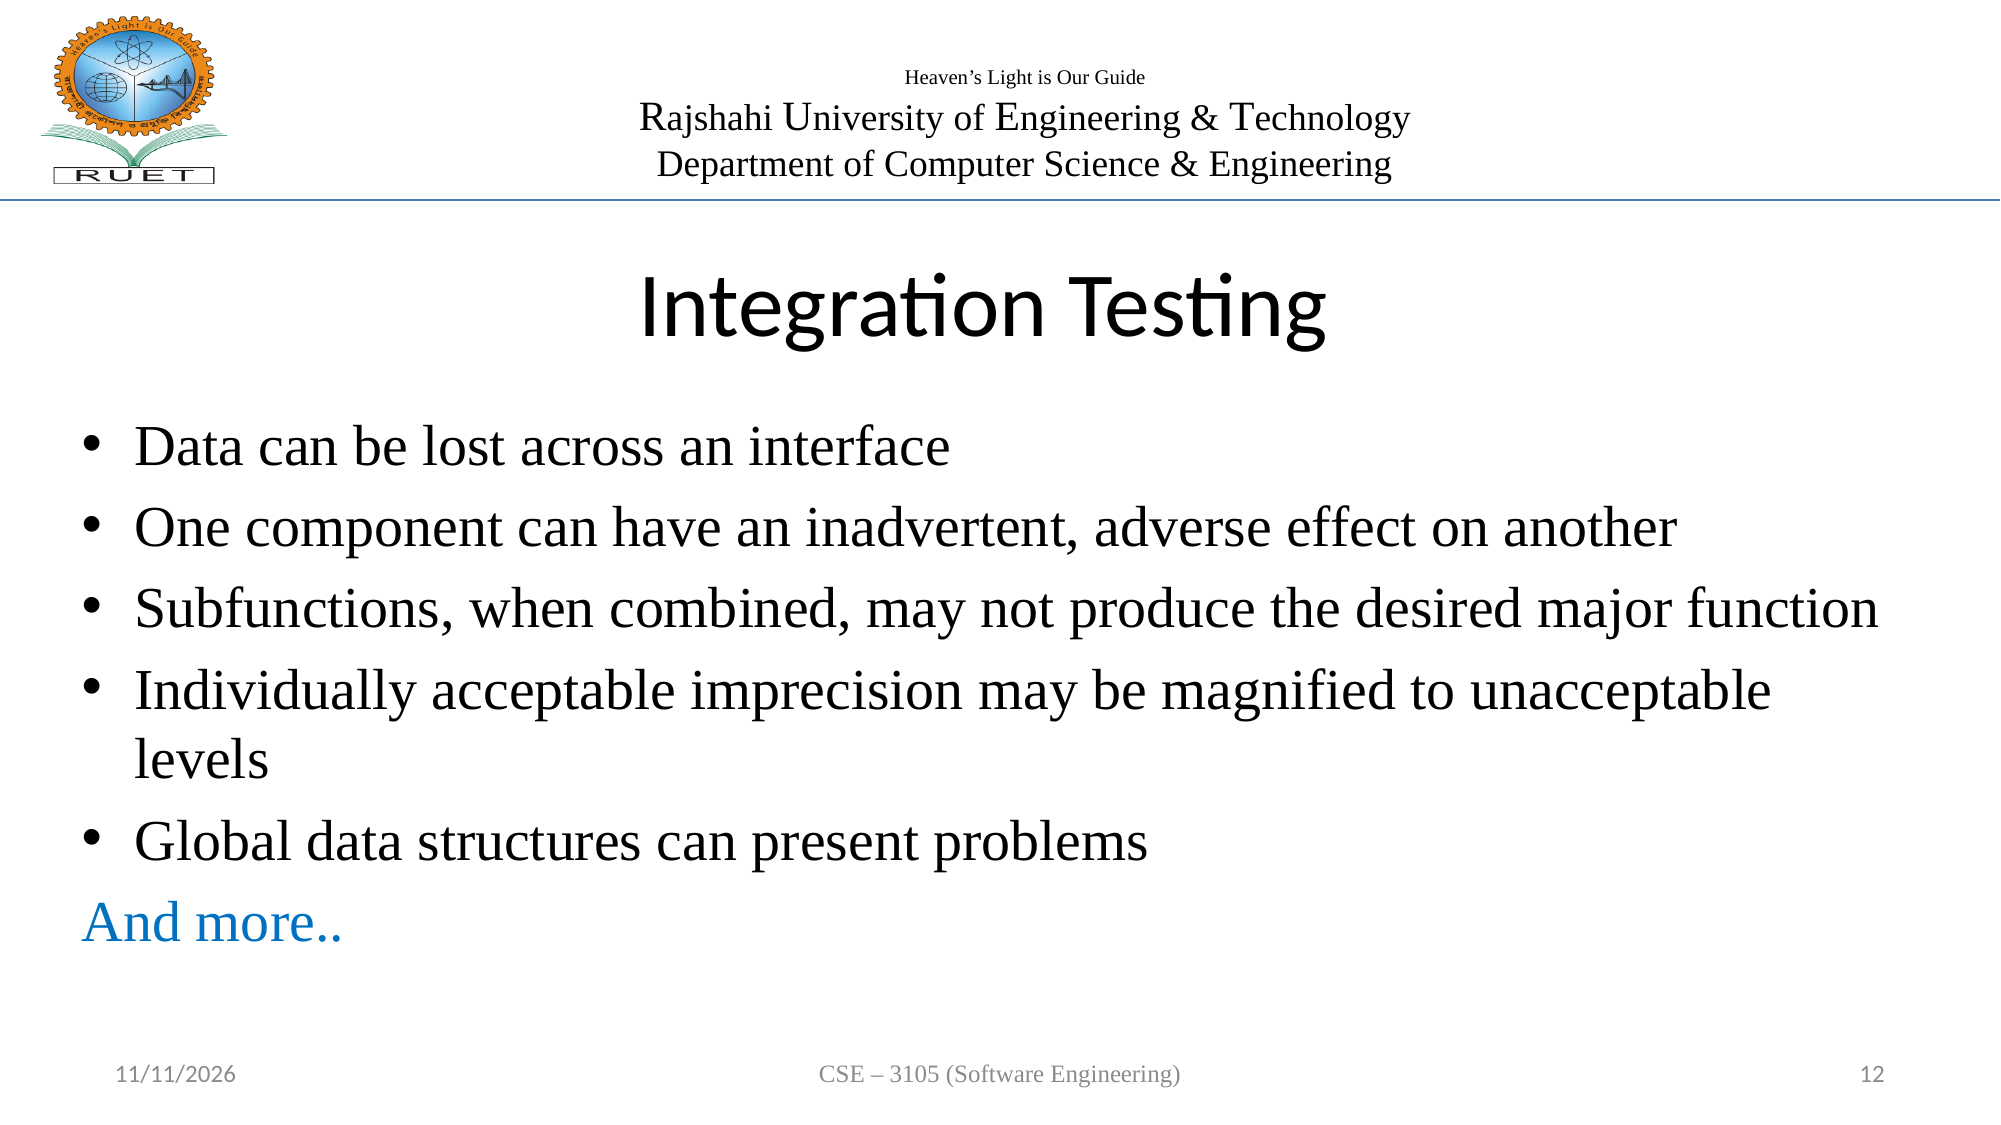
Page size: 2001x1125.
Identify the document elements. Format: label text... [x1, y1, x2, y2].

list Data can be lost across an interface One component can have an inadvertent, adverse effect on another Subfunctions, when combined, may not produce the desired major function Individually acceptable imprecision may be magnified to unacceptable levels Global data structures can present problems And more.. [66, 399, 1900, 975]
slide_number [99, 1042, 567, 1103]
title Integration Testing [83, 224, 1884, 375]
picture [33, 12, 234, 188]
